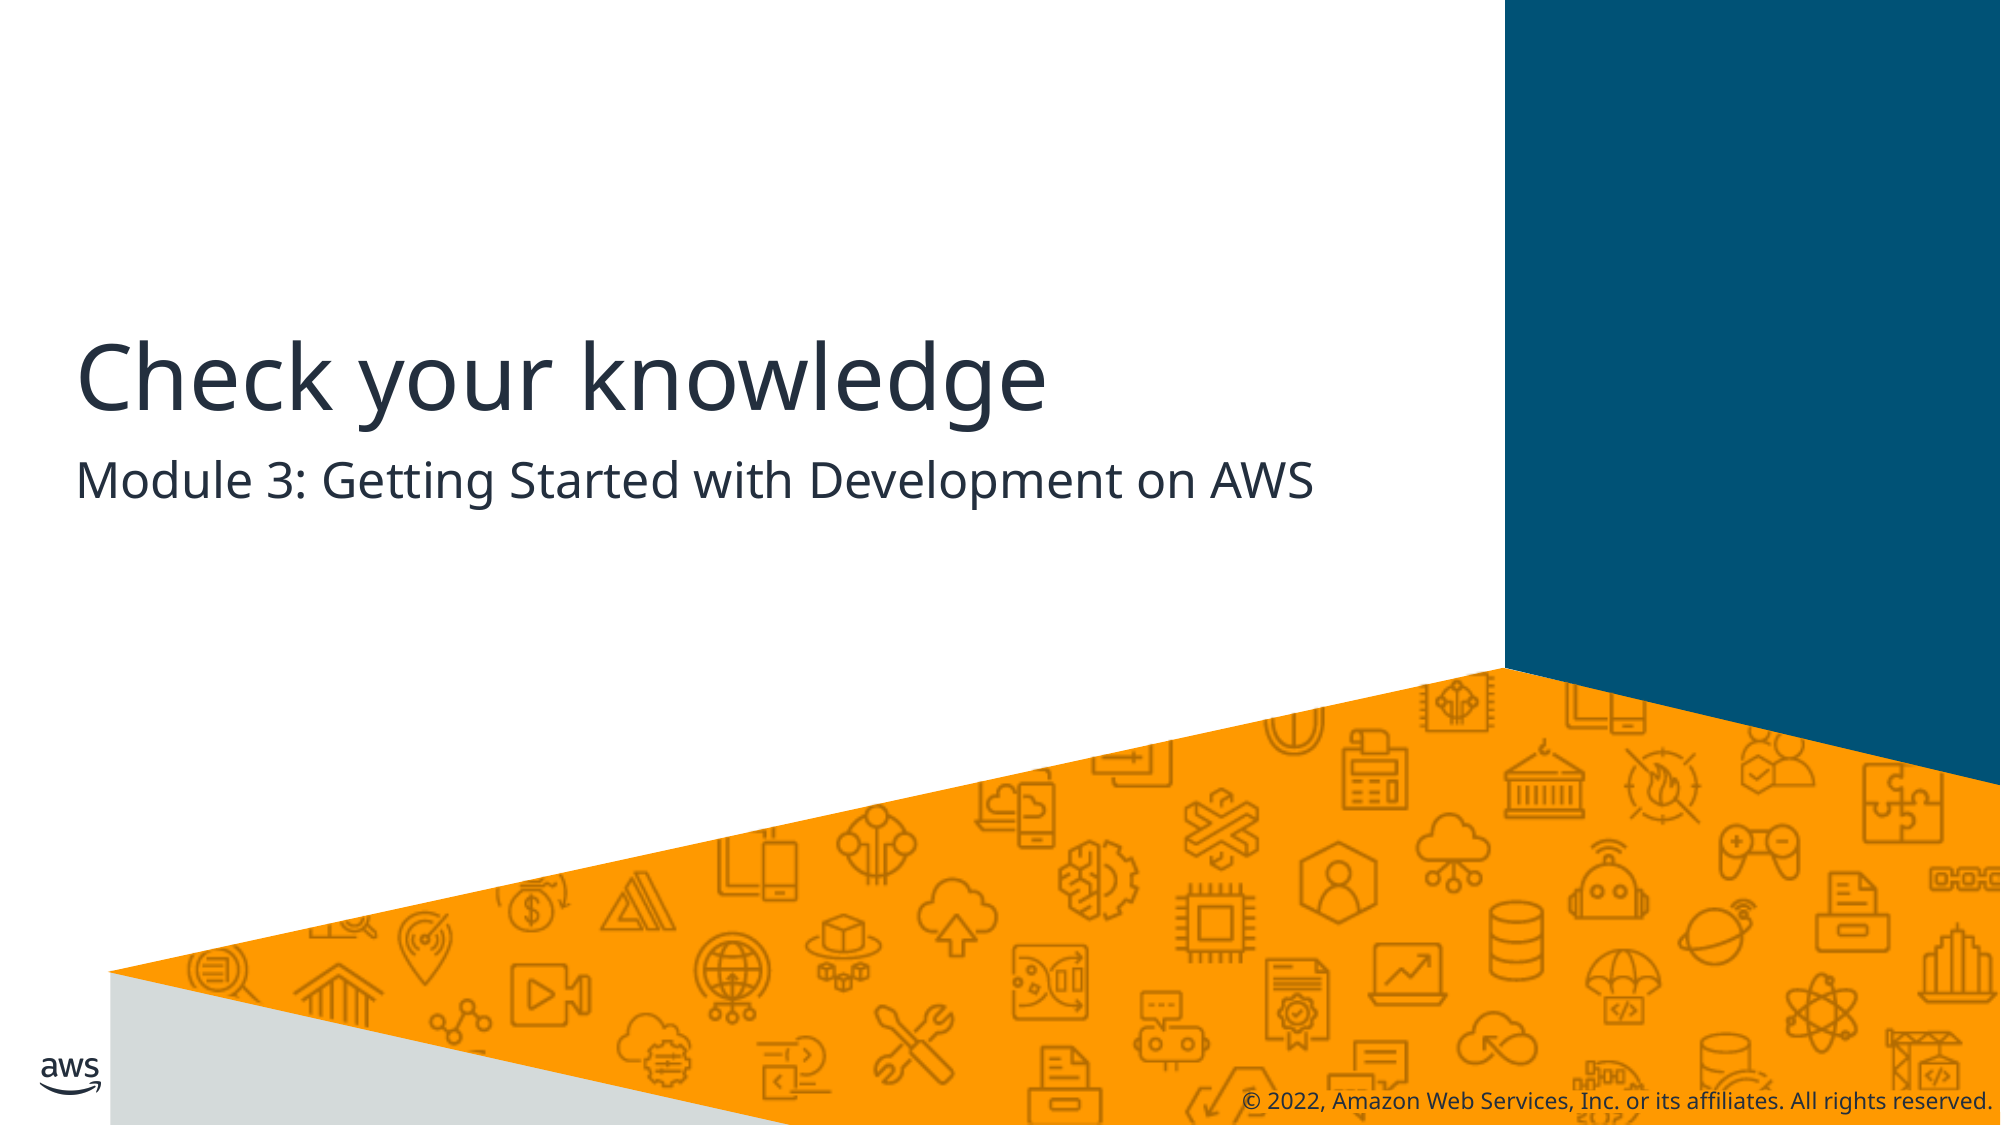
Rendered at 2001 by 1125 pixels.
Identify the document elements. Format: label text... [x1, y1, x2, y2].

picture [39, 1058, 101, 1095]
title Check your knowledge [60, 60, 1499, 437]
subtitle Module 3: Getting Started with Development on AWS [60, 440, 1499, 786]
